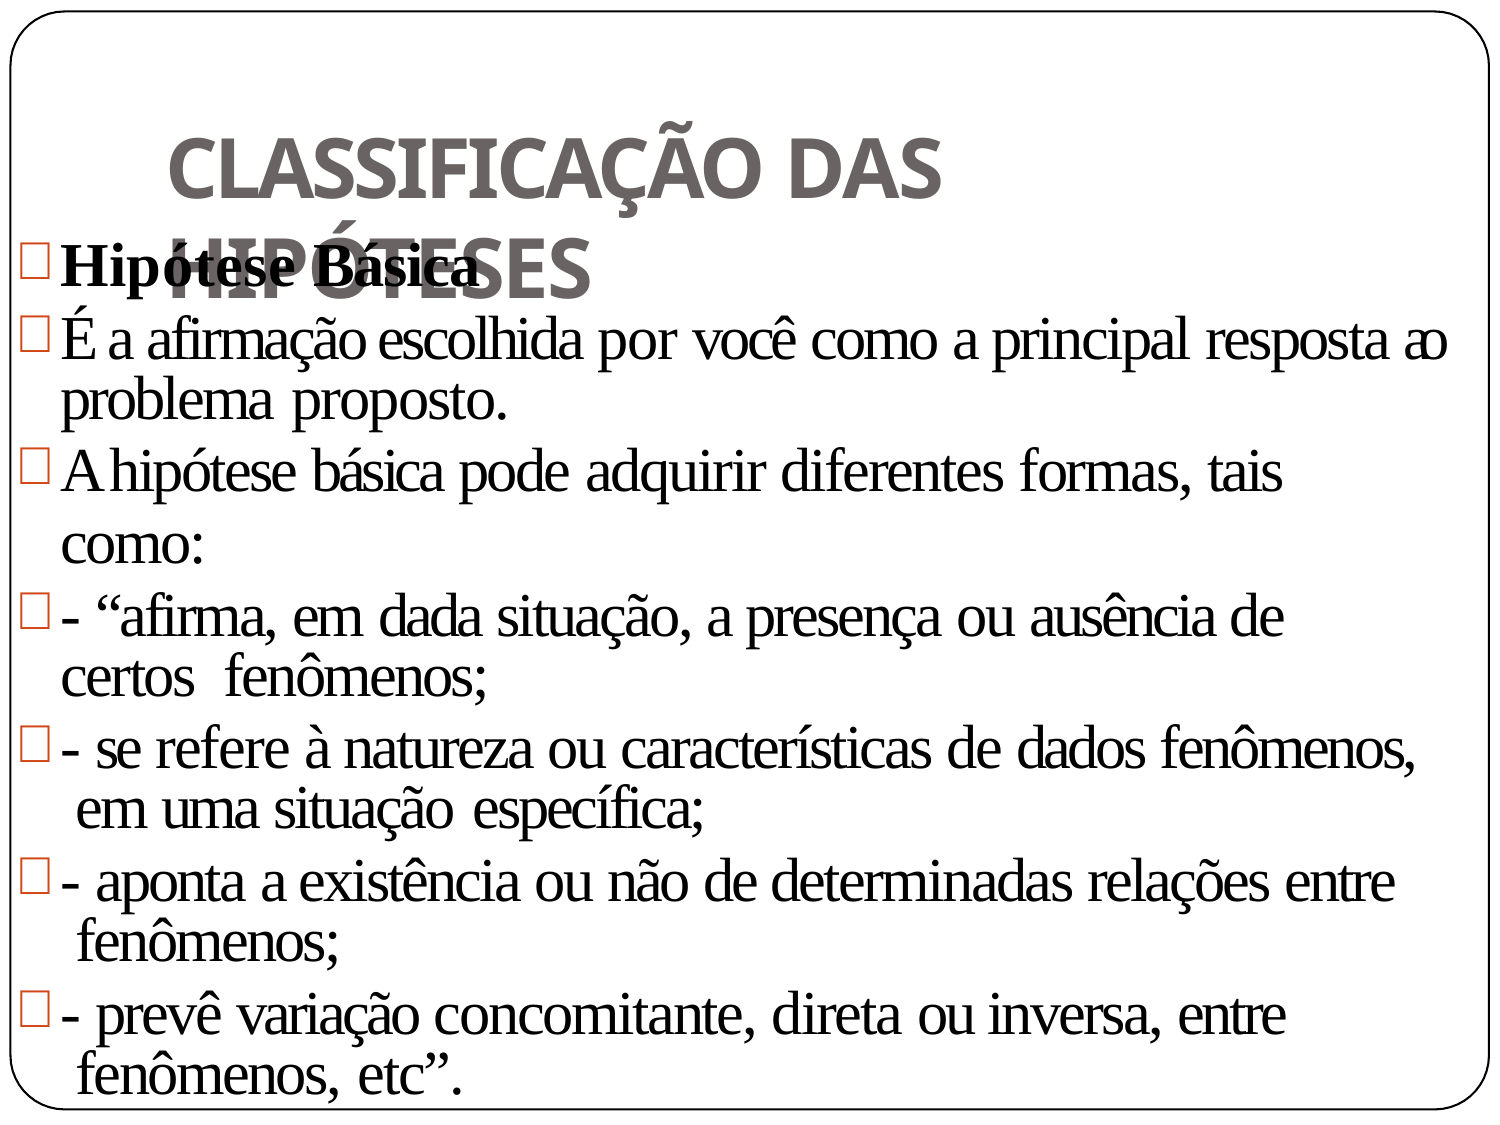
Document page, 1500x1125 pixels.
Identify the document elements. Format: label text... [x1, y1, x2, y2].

title CLASSIFICAÇÃO DAS HIPÓTESES [162, 113, 1305, 222]
text_box Hipótese Básica É a afirmação escolhida por você como a principal resposta ao problema proposto. A hipótese básica pode adquirir diferentes formas, tais como: - “afirma, em dada situação, a presença ou ausência de certos fenômenos; - se refere à natureza ou características de dados fenômenos, em uma situação específica; - aponta a existência ou não de determinadas relações entre fenômenos; - prevê variação concomitante, direta ou inversa, entre fenômenos, etc”. [12, 222, 1449, 1107]
